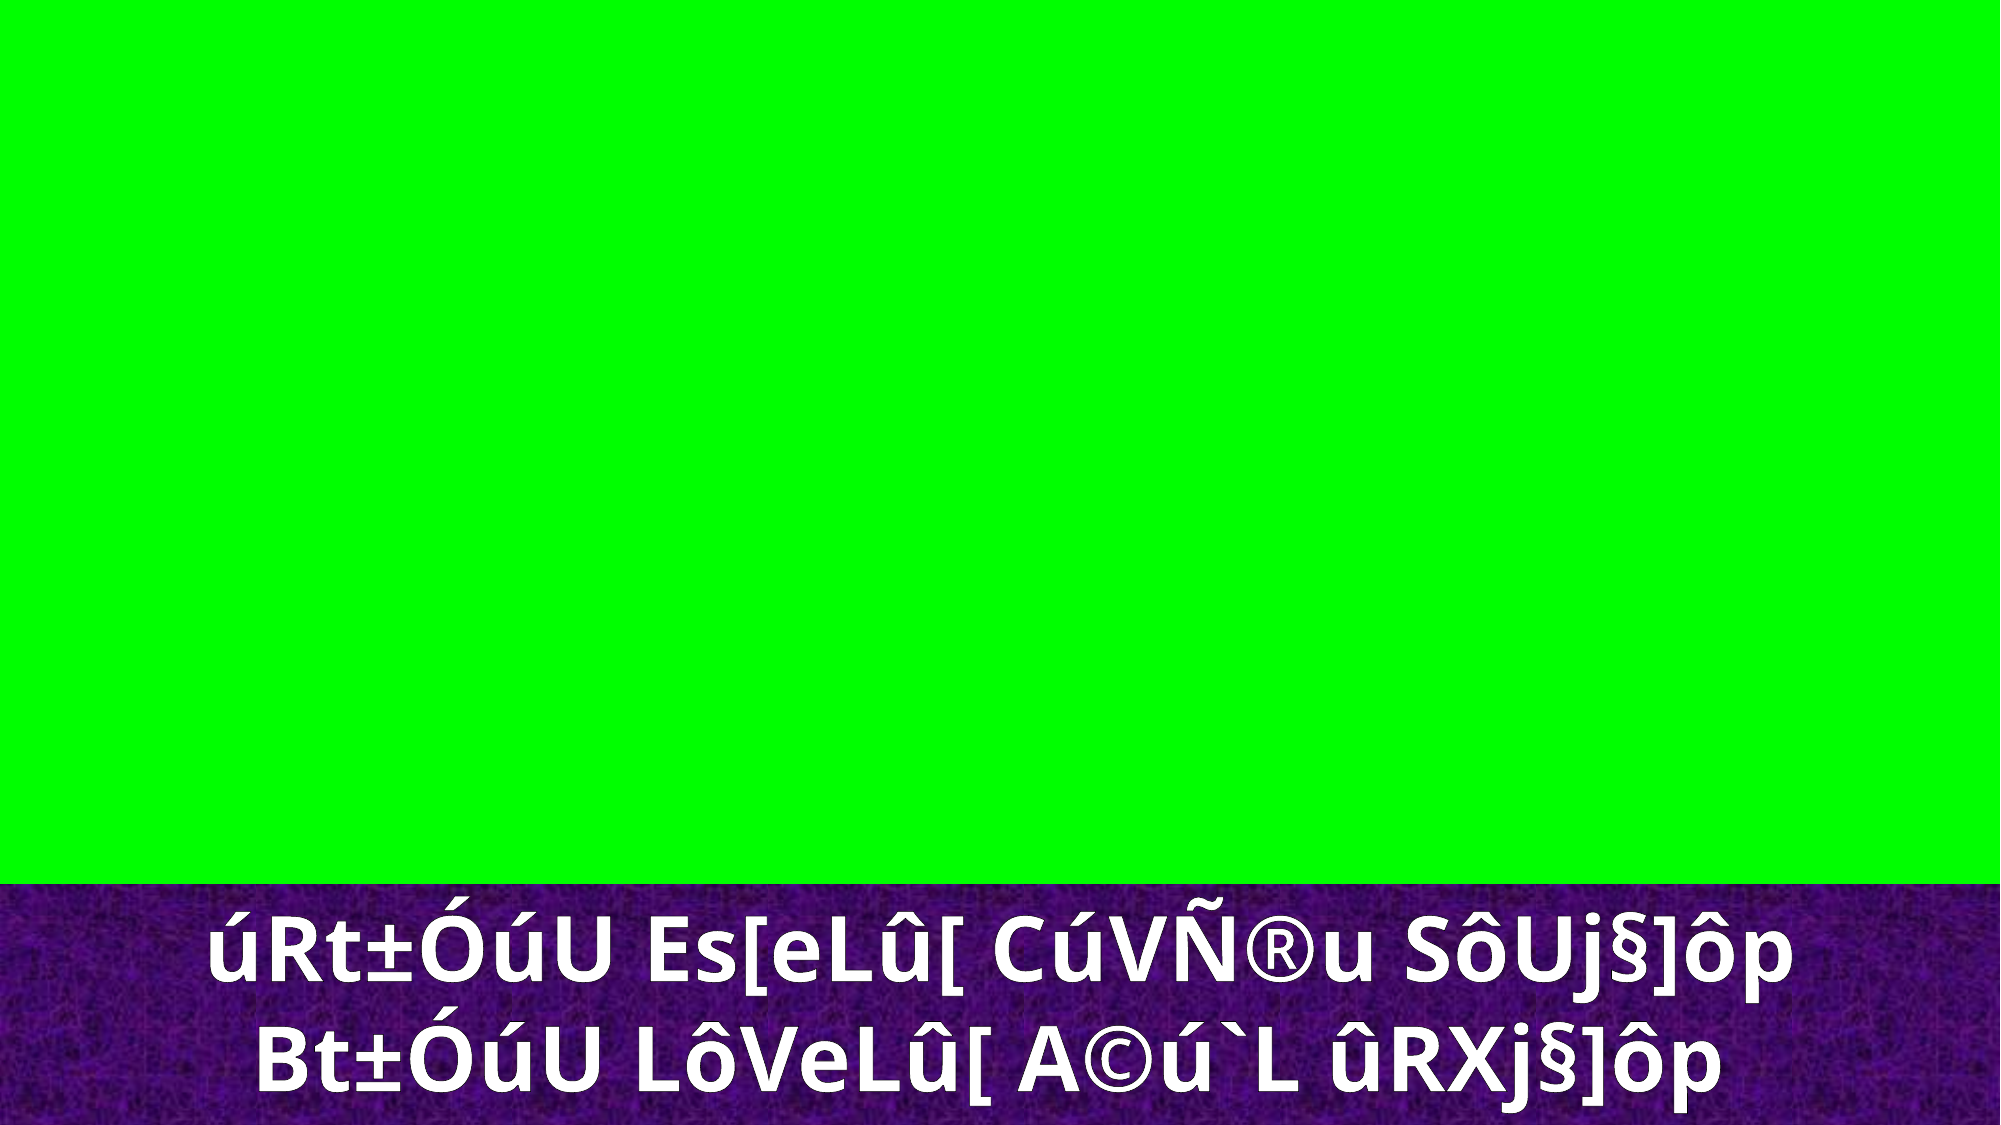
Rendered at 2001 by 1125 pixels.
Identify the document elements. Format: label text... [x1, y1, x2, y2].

text_box [0, 1118, 2000, 1125]
text_box úRt±ÓúU Es[eLû[ CúVÑ®u SôUj§]ôp Bt±ÓúU LôVeLû[ A©ú`L ûRXj§]ôp [0, 882, 2000, 1118]
